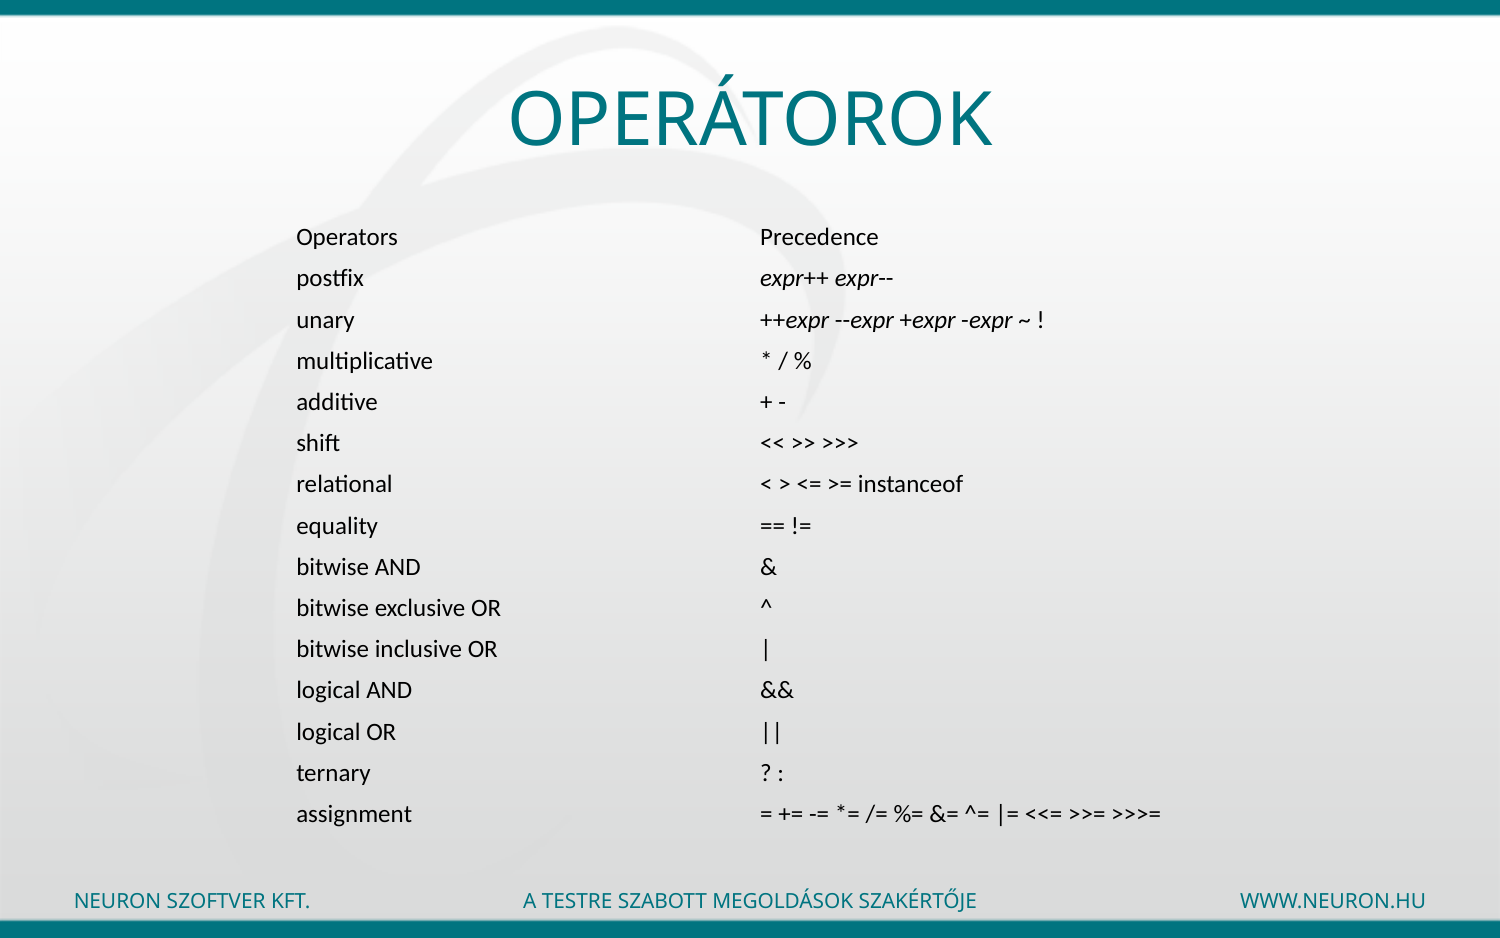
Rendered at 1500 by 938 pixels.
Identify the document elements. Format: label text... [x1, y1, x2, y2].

table_cell == != [750, 507, 1214, 549]
table_cell bitwise exclusive OR [286, 590, 750, 631]
table_cell && [750, 672, 1214, 713]
table_cell additive [286, 384, 750, 425]
table_cell = += -= *= /= %= &= ^= |= <<= >>= >>>= [750, 796, 1214, 837]
table_cell relational [286, 466, 750, 507]
table_cell logical AND [286, 672, 750, 713]
table_cell assignment [286, 796, 750, 837]
table_header Operators [286, 219, 750, 260]
table_cell | [750, 631, 1214, 672]
table_cell * / % [750, 342, 1214, 384]
table_cell bitwise inclusive OR [286, 631, 750, 672]
table_cell ternary [286, 755, 750, 796]
table_cell < > <= >= instanceof [750, 466, 1214, 507]
table_cell postfix [286, 260, 750, 301]
table_cell logical OR [286, 713, 750, 755]
table_cell equality [286, 507, 750, 549]
table_header Precedence [750, 219, 1214, 260]
table_cell unary [286, 301, 750, 342]
table_cell expr++ expr-- [750, 260, 1214, 301]
title Operátorok [75, 37, 1425, 194]
table_cell << >> >>> [750, 425, 1214, 466]
picture [0, 0, 1500, 938]
table_cell ++expr --expr +expr -expr ~ ! [750, 301, 1214, 342]
table_cell & [750, 549, 1214, 590]
table_cell ? : [750, 755, 1214, 796]
table_cell shift [286, 425, 750, 466]
table_cell multiplicative [286, 342, 750, 384]
table_cell bitwise AND [286, 549, 750, 590]
table_cell ^ [750, 590, 1214, 631]
table_cell || [750, 713, 1214, 755]
table_cell + - [750, 384, 1214, 425]
